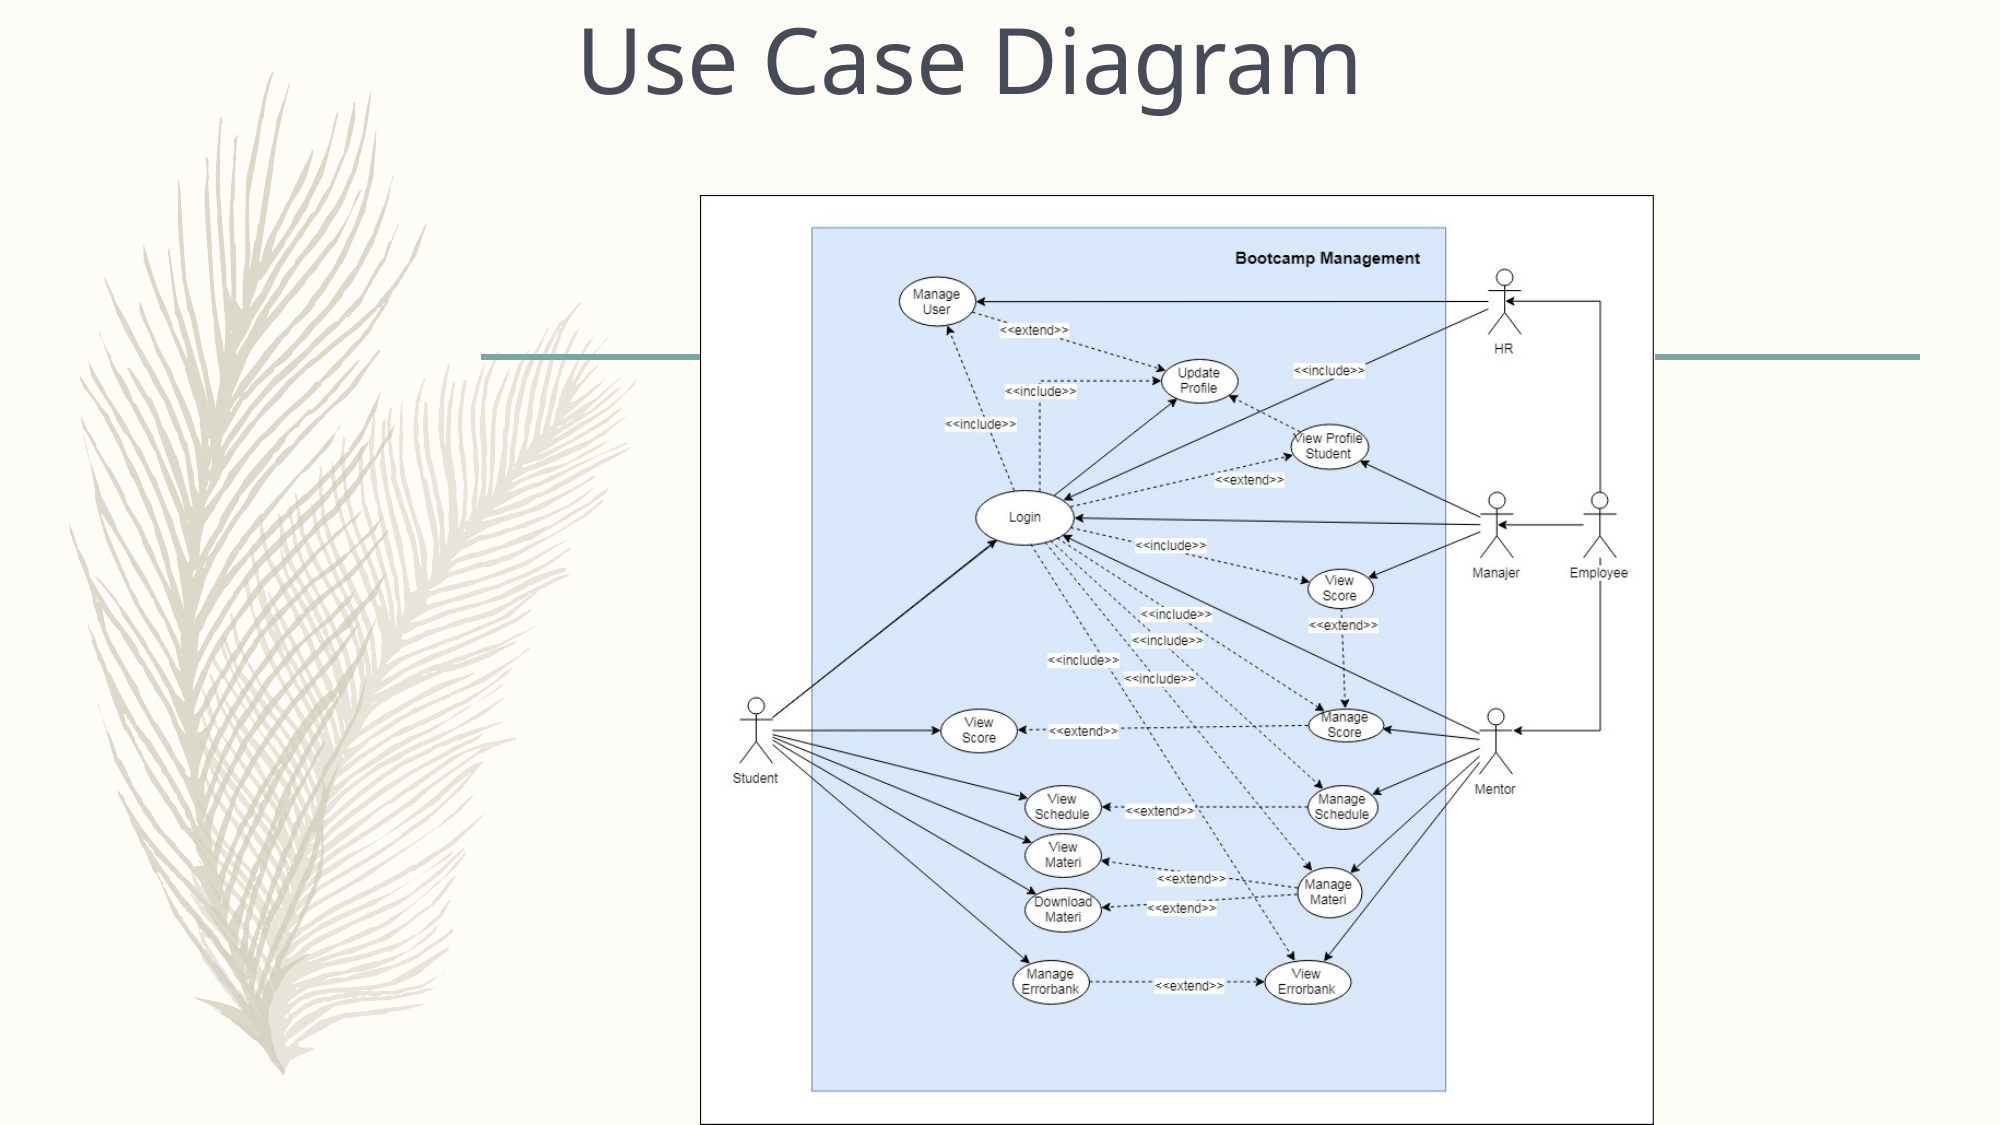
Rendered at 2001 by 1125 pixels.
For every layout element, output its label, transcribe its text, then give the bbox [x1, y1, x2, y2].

title Use Case Diagram [561, 0, 2000, 129]
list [699, 195, 1655, 1125]
